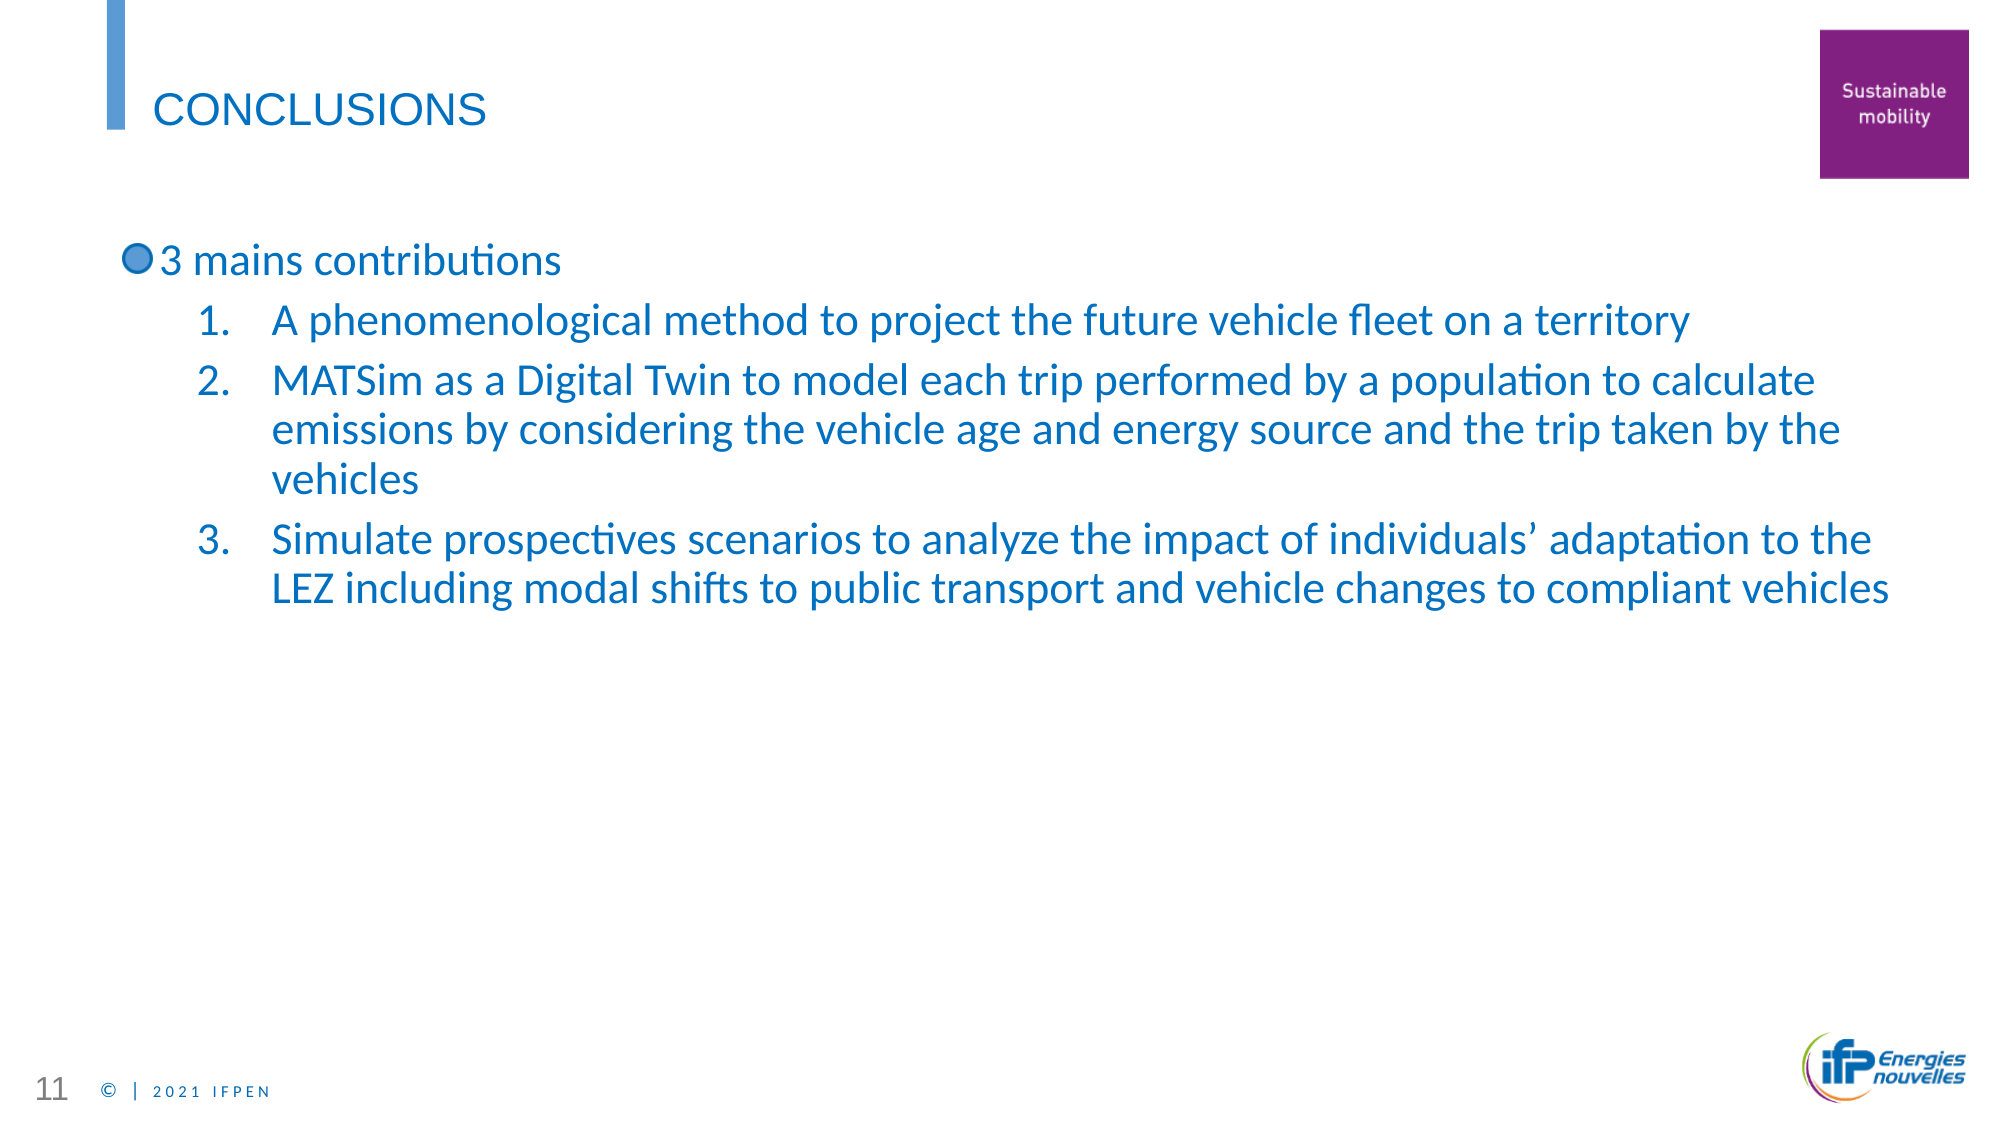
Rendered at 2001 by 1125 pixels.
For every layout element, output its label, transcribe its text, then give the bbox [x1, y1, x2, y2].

picture [121, 242, 154, 275]
picture [1820, 29, 1969, 179]
picture [1799, 1031, 1969, 1104]
title Conclusions [137, 68, 1496, 153]
list 3 mains contributions A phenomenological method to project the future vehicle fleet on a territory MATSim as a Digital Twin to model each trip performed by a population to calculate emissions by considering the vehicle age and energy source and the trip taken by the vehicles Simulate prospectives scenarios to analyze the impact of individuals’ adaptation to the LEZ including modal shifts to public transport and vehicle changes to compliant vehicles [106, 228, 1924, 1041]
